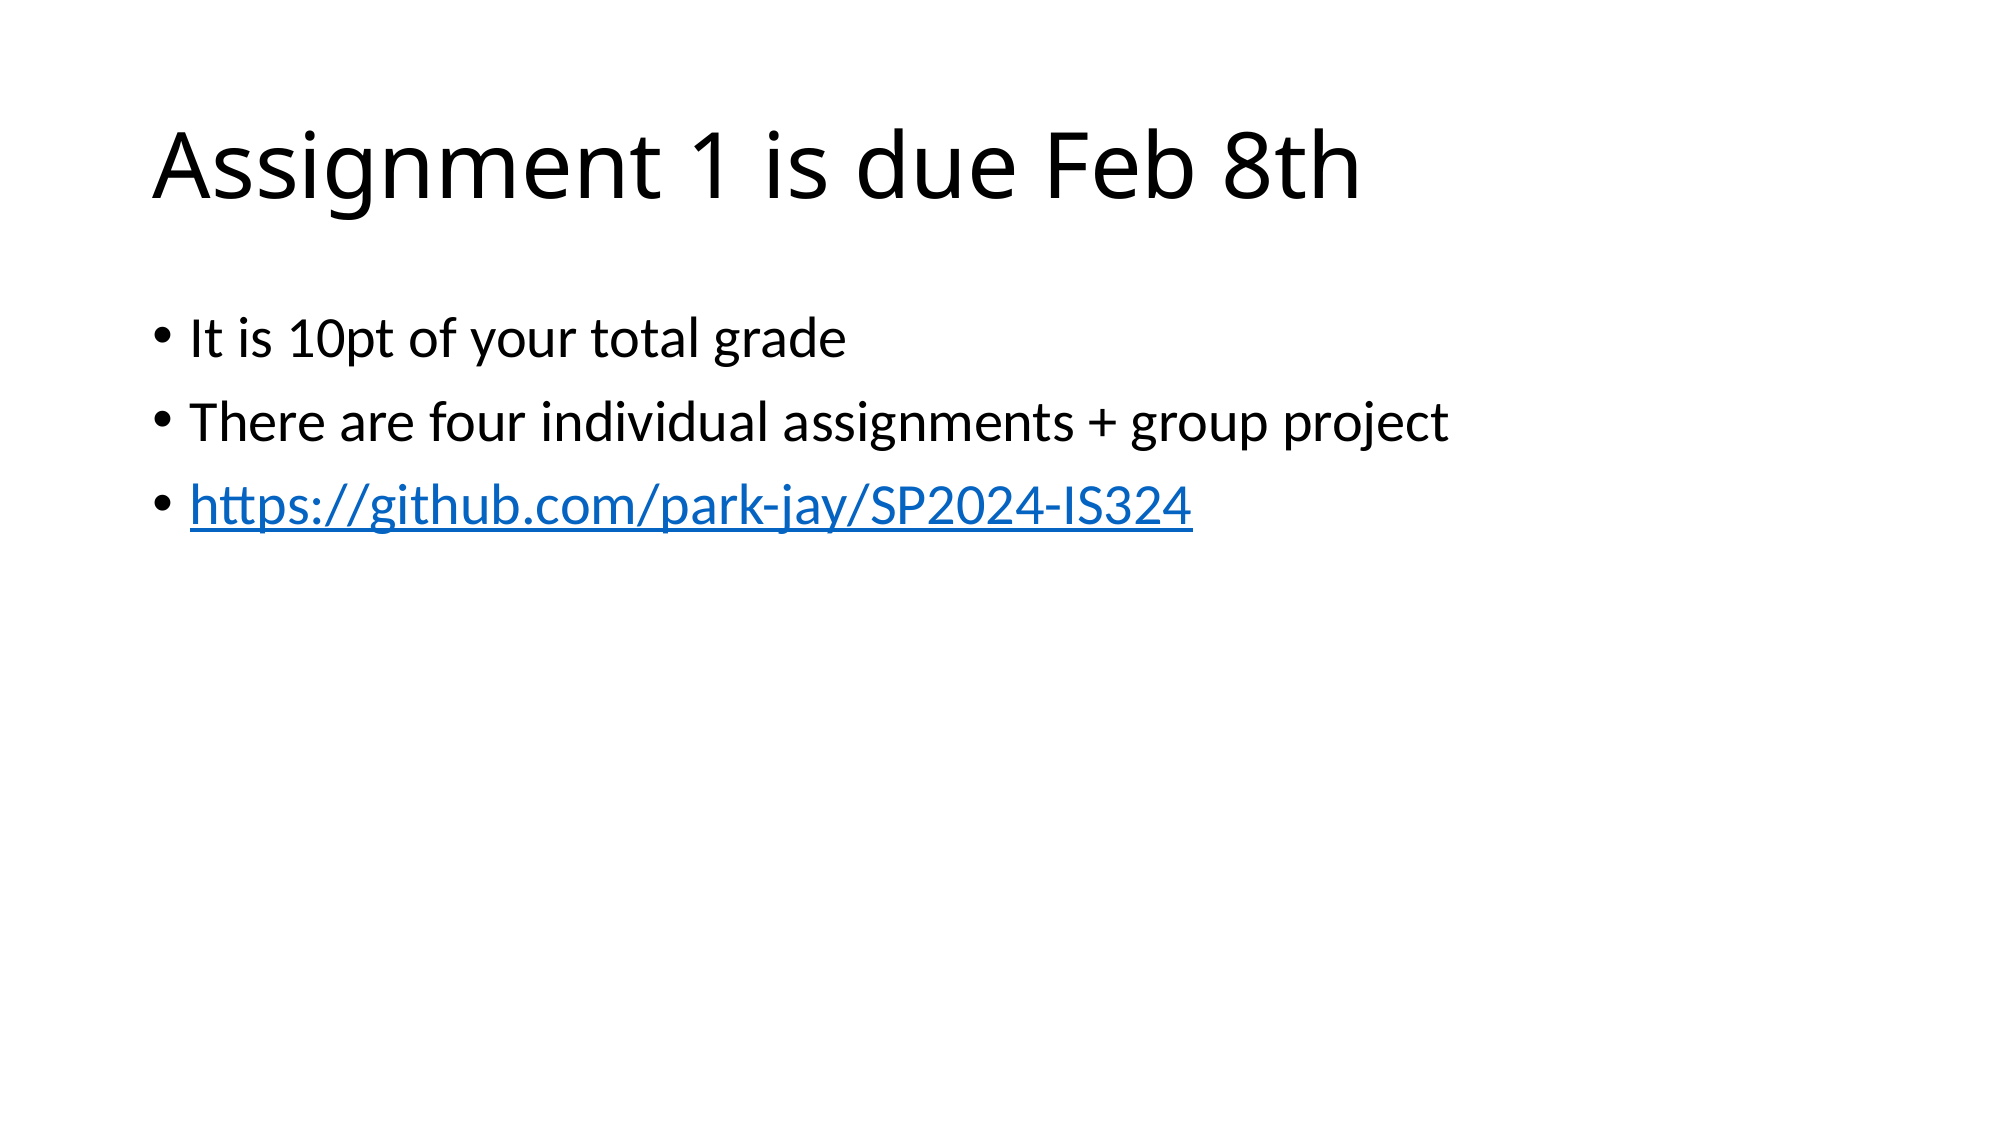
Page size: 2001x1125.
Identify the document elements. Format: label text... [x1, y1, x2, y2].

list It is 10pt of your total grade There are four individual assignments + group project https://github.com/park-jay/SP2024-IS324 [137, 299, 1863, 1014]
title Assignment 1 is due Feb 8th [137, 59, 1863, 278]
